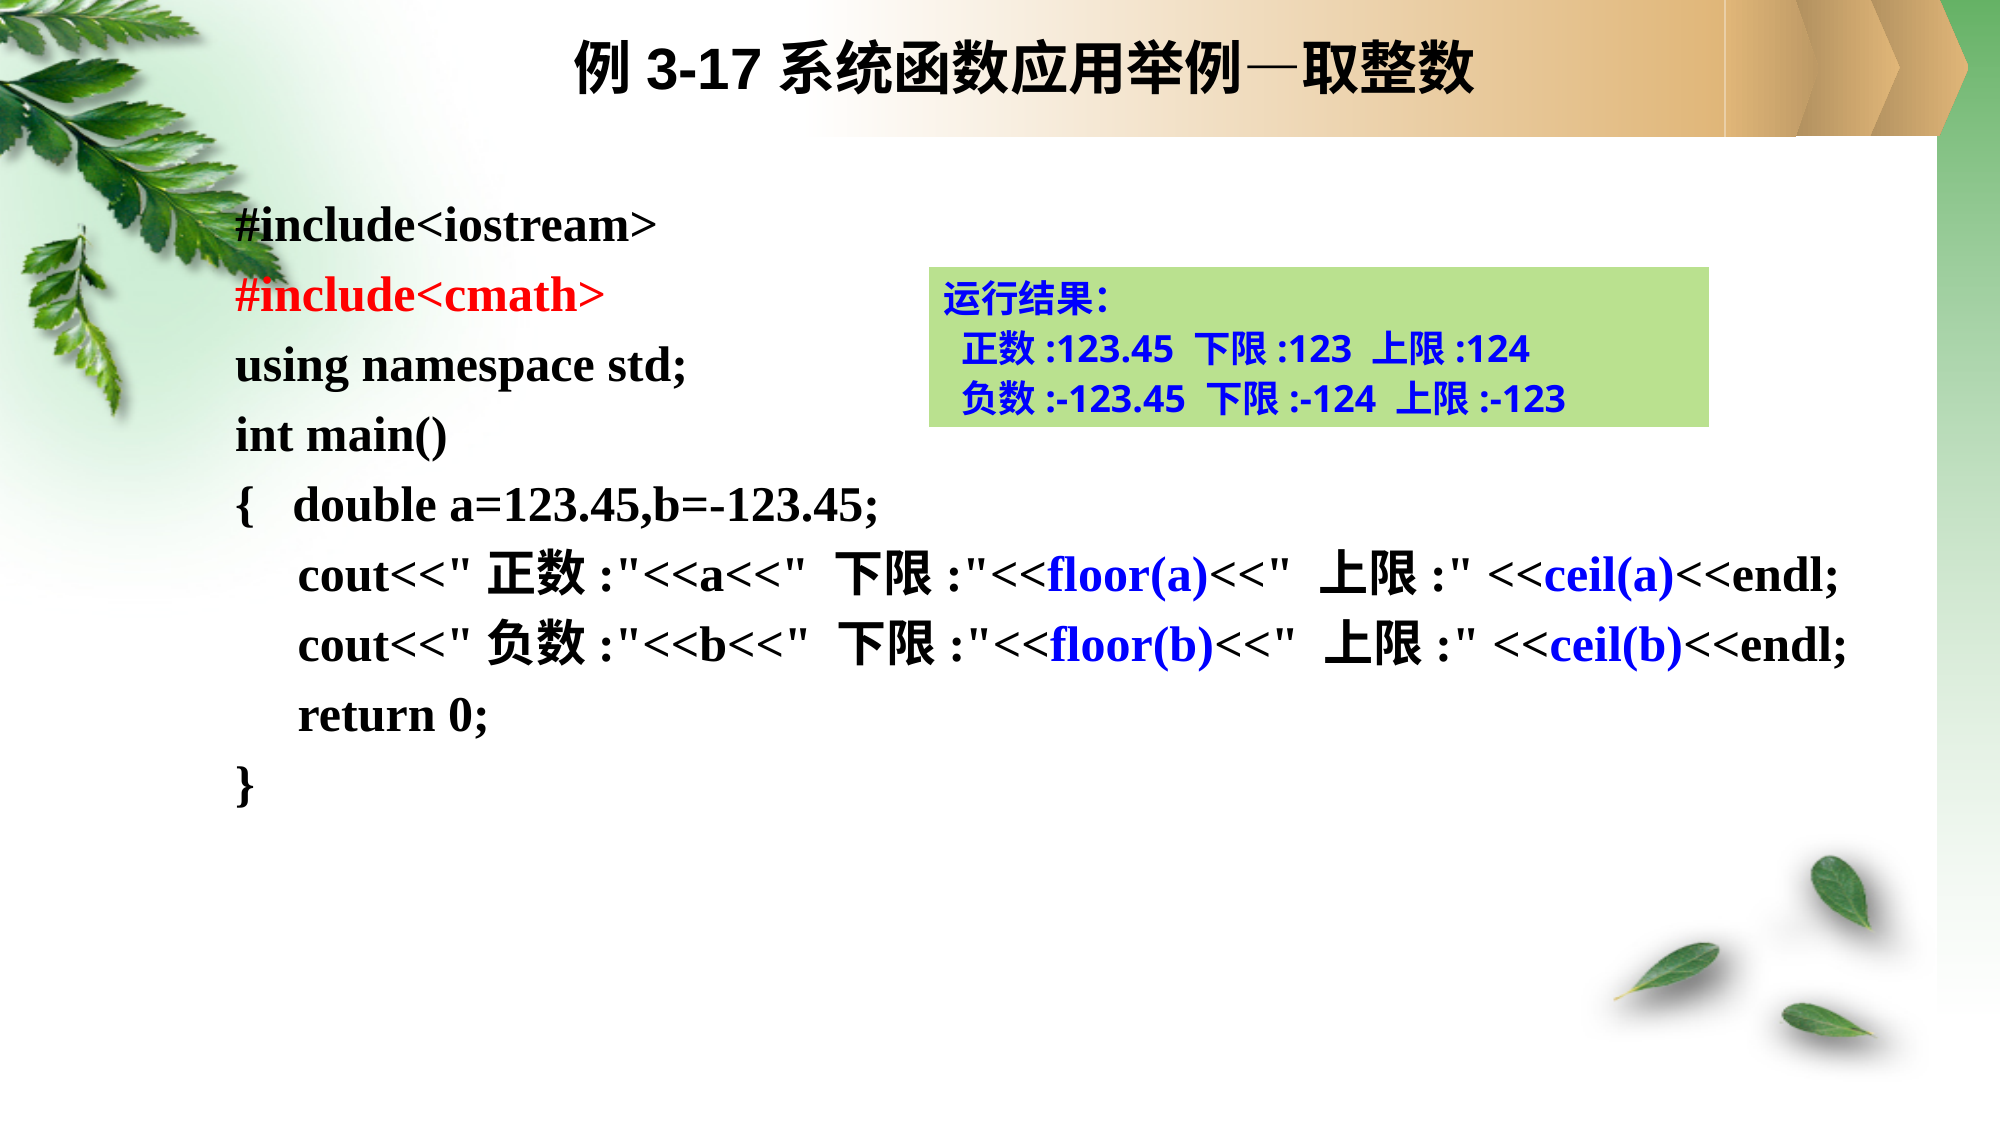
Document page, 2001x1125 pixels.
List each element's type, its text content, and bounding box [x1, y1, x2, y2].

title 例3-17系统函数应用举例—取整数 [437, 23, 1613, 184]
picture [0, 0, 2001, 1125]
list #include<iostream> #include<cmath> using namespace std; int main() { double a=123.45,b=-123.45; cout<<"正数:"<<a<<" 下限:"<<floor(a)<<" 上限:" <<ceil(a)<<endl; cout<<"负数:"<<b<<" 下限:"<<floor(b)<<" 上限:" <<ceil(b)<<endl; return 0; } [220, 184, 1906, 861]
text_box 运行结果： 正数:123.45 下限:123 上限:124 负数:-123.45 下限:-124 上限:-123 [929, 267, 1709, 427]
